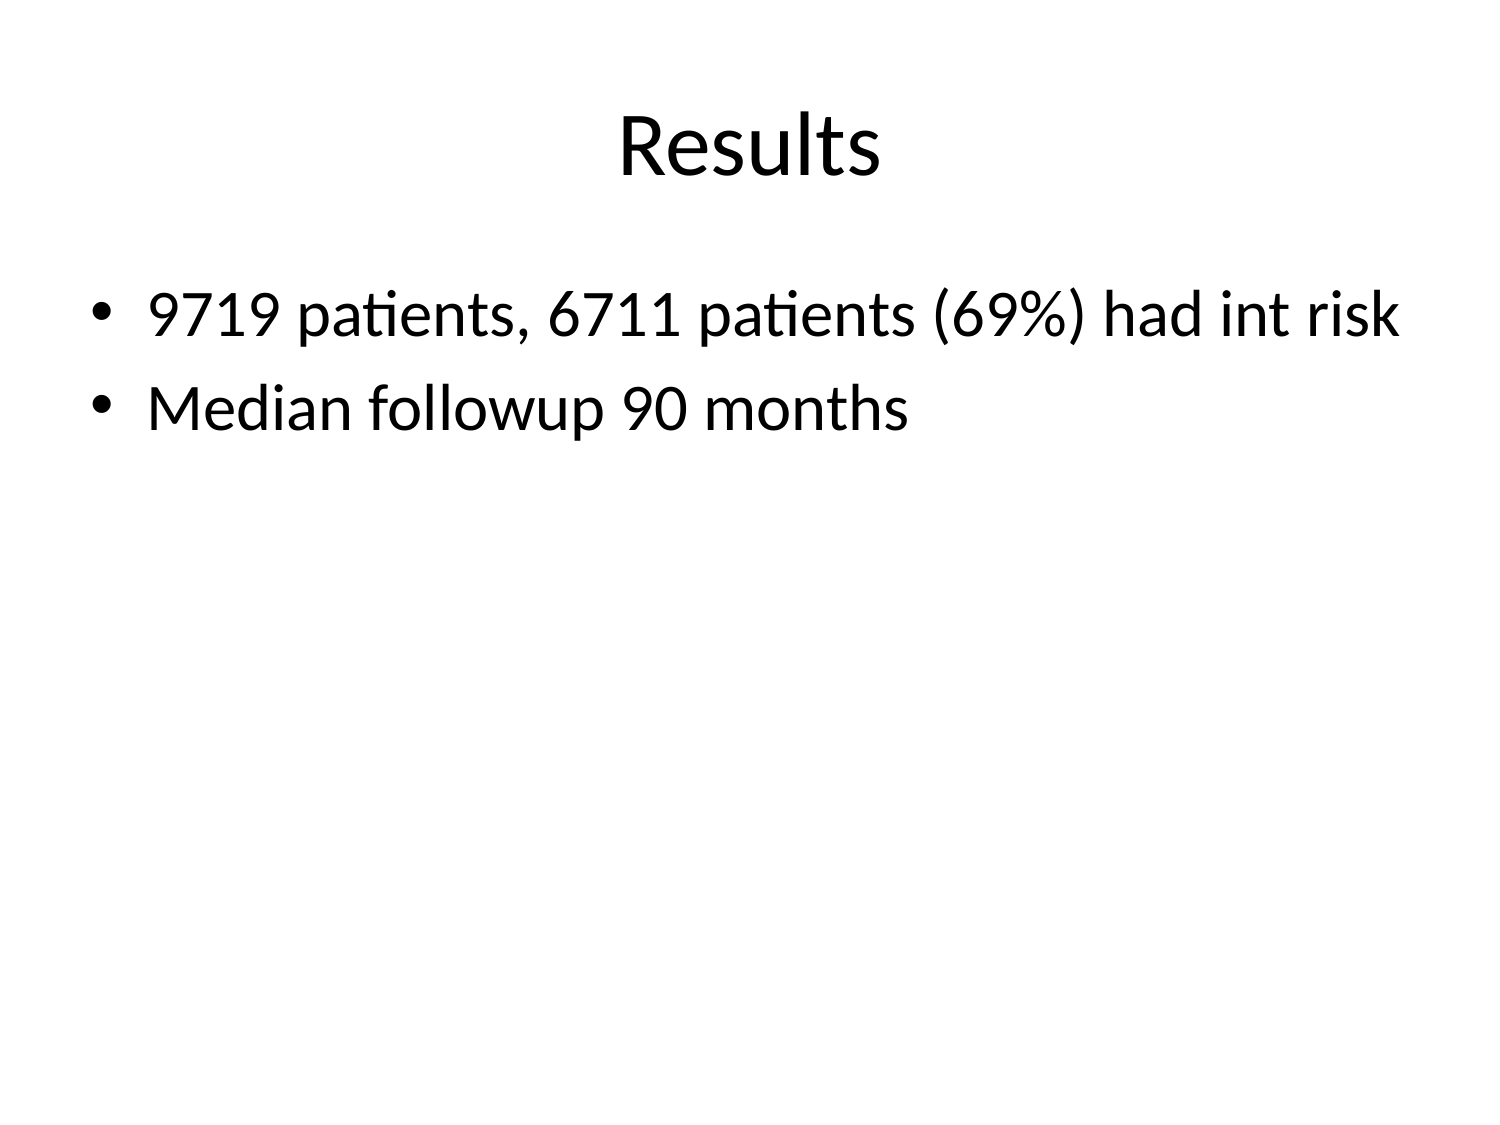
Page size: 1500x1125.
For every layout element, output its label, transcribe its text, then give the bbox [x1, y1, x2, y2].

title Results [75, 45, 1425, 233]
list 9719 patients, 6711 patients (69%) had int risk Median followup 90 months [75, 262, 1425, 1005]
